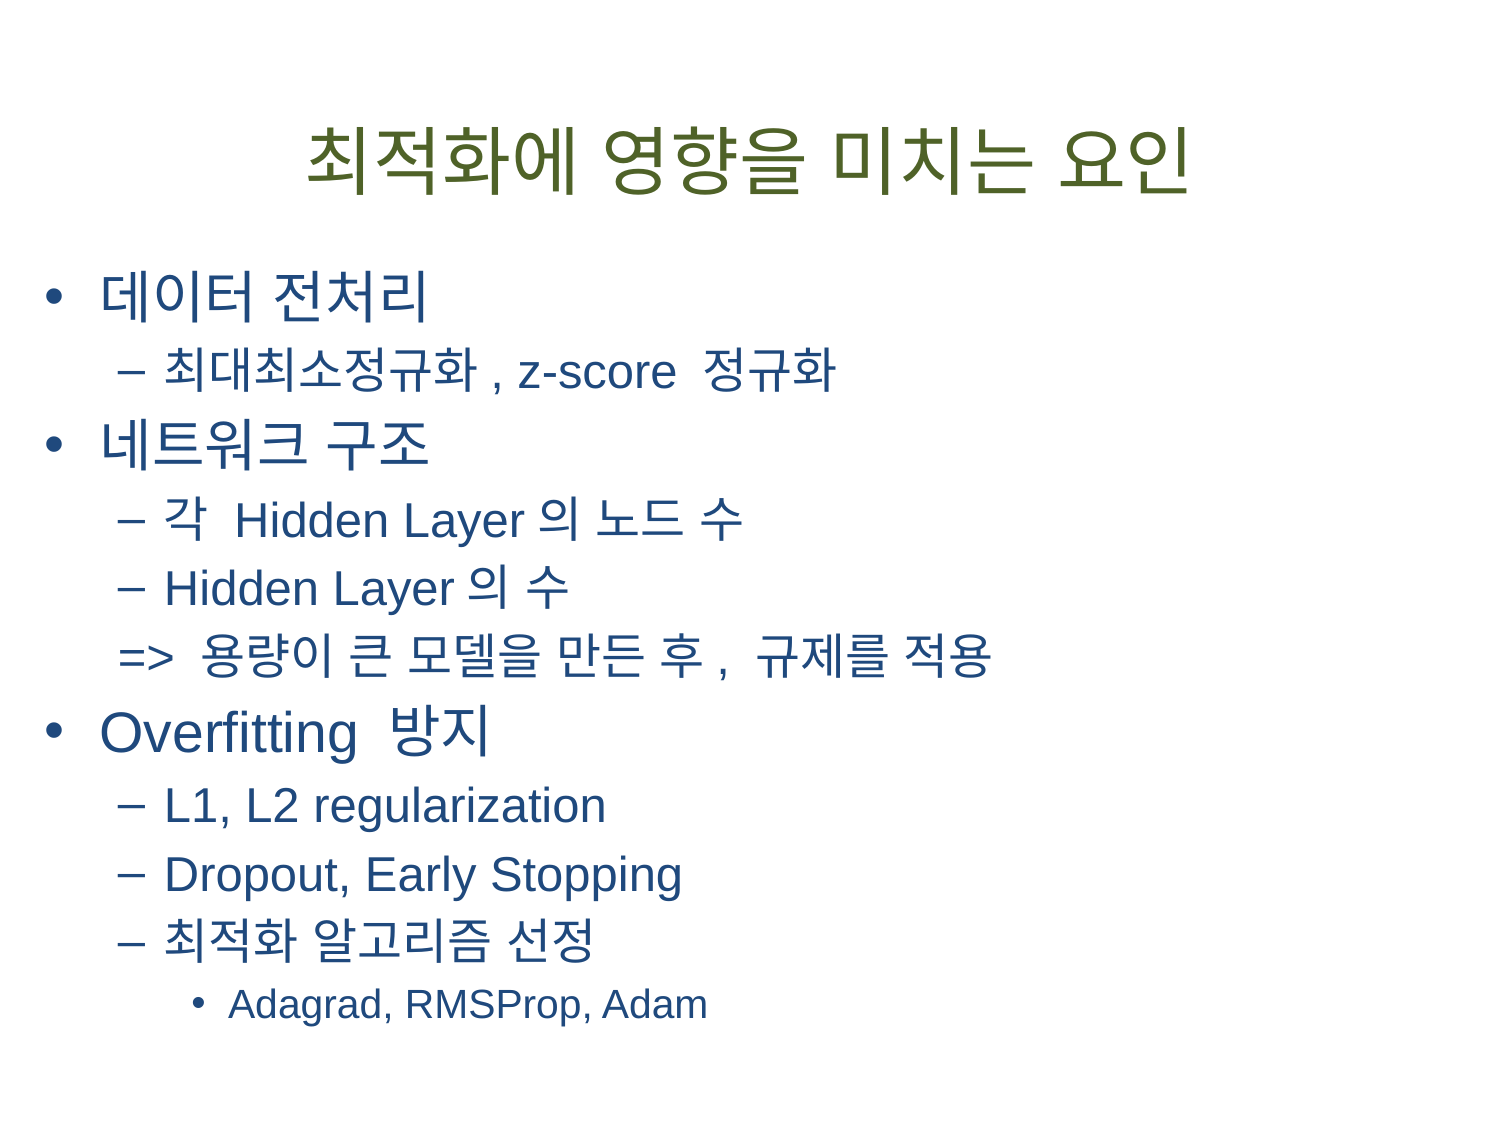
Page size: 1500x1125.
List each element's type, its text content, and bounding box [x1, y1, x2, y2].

title 최적화에 영향을 미치는 요인 [75, 66, 1425, 253]
list 데이터 전처리 최대최소정규화, z-score 정규화 네트워크 구조 각 Hidden Layer의 노드 수 Hidden Layer의 수 => 용량이 큰 모델을 만든 후, 규제를 적용 Overfitting 방지 L1, L2 regularization Dropout, Early Stopping 최적화 알고리즘 선정 Adagrad, RMSProp, Adam [29, 253, 1471, 1035]
